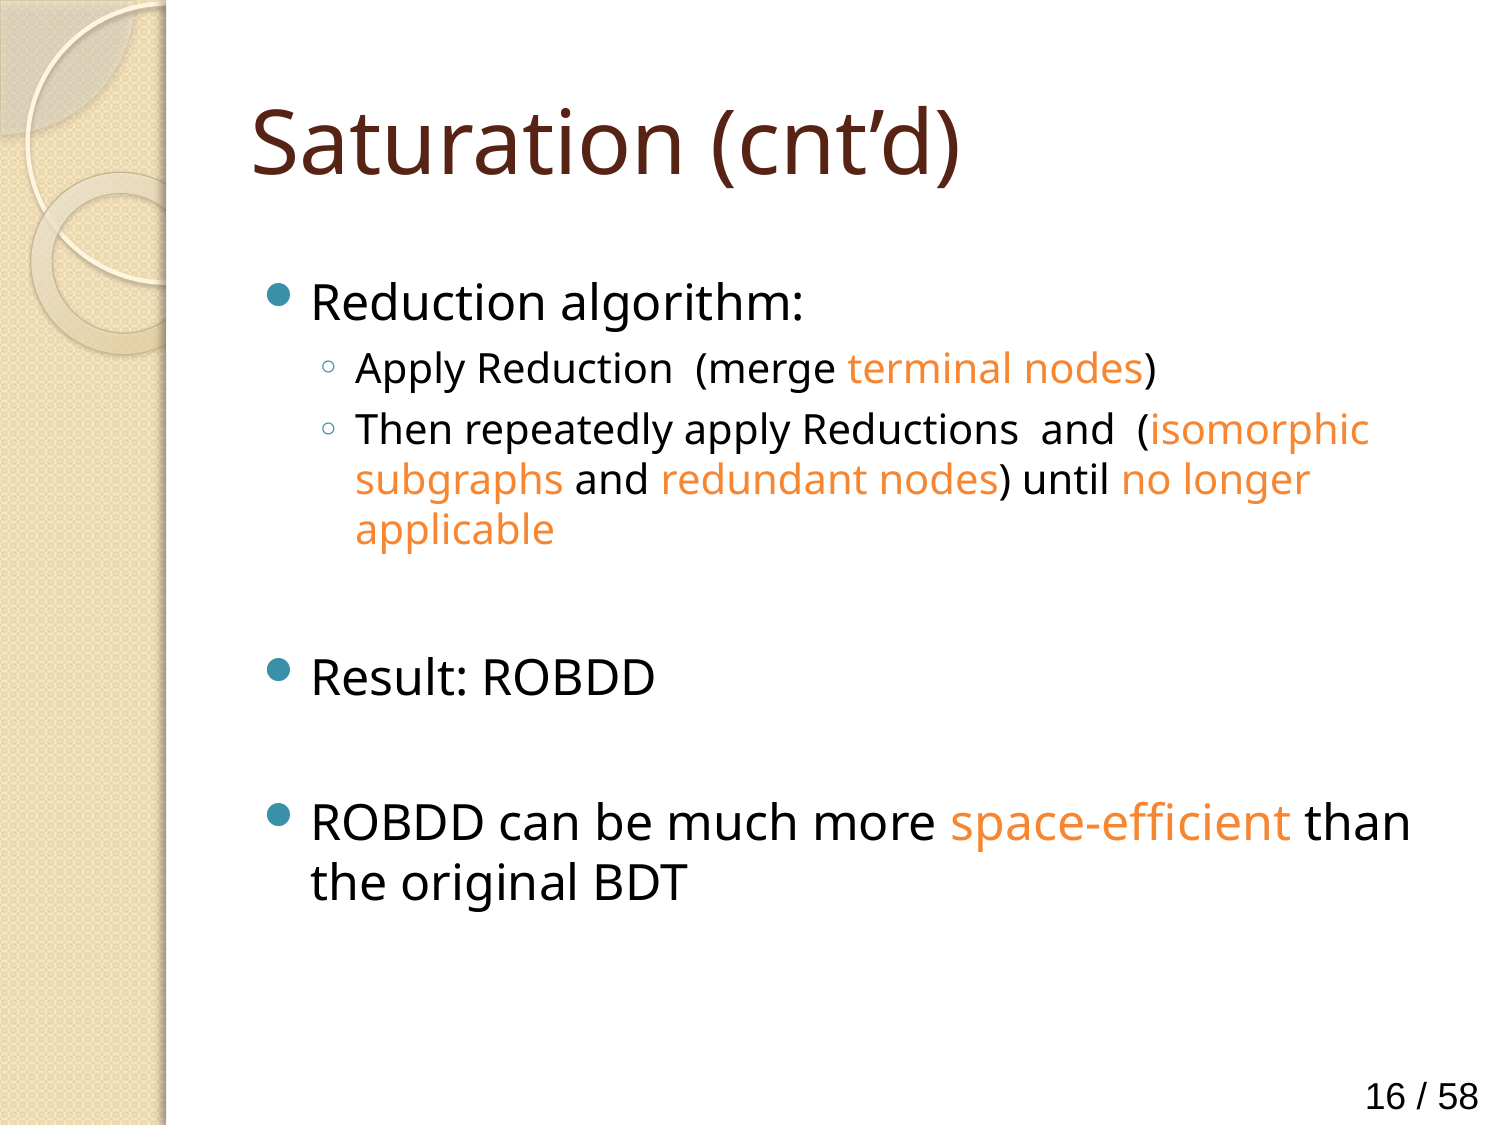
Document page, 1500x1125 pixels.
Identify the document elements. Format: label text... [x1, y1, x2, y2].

title Saturation (cnt’d) [235, 45, 1466, 233]
